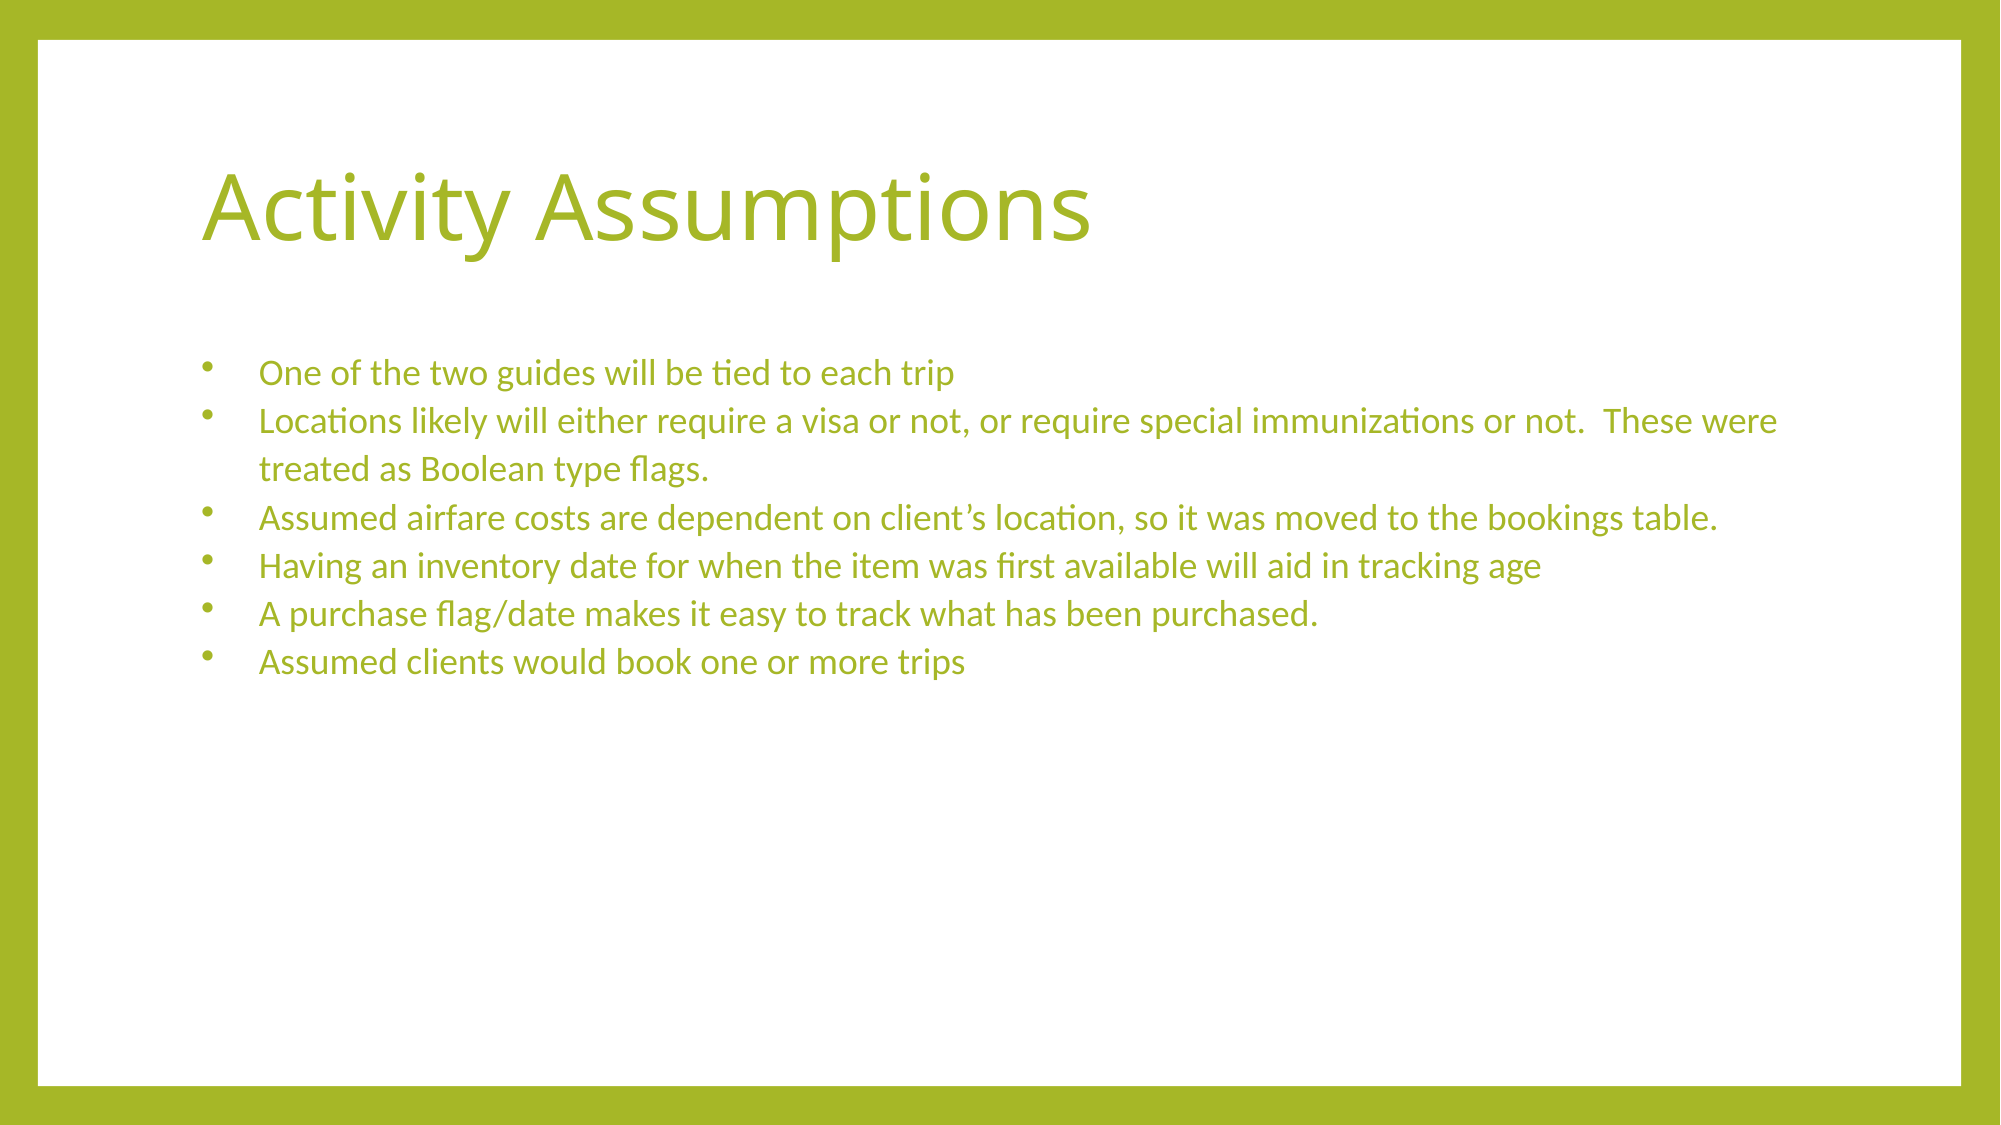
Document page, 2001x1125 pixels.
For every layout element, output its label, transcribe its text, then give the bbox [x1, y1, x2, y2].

list One of the two guides will be tied to each trip Locations likely will either require a visa or not, or require special immunizations or not. These were treated as Boolean type flags. Assumed airfare costs are dependent on client’s location, so it was moved to the bookings table. Having an inventory date for when the item was first available will aid in tracking age A purchase flag/date makes it easy to track what has been purchased. Assumed clients would book one or more trips [187, 337, 1808, 1000]
title Activity Assumptions [187, 99, 1808, 323]
